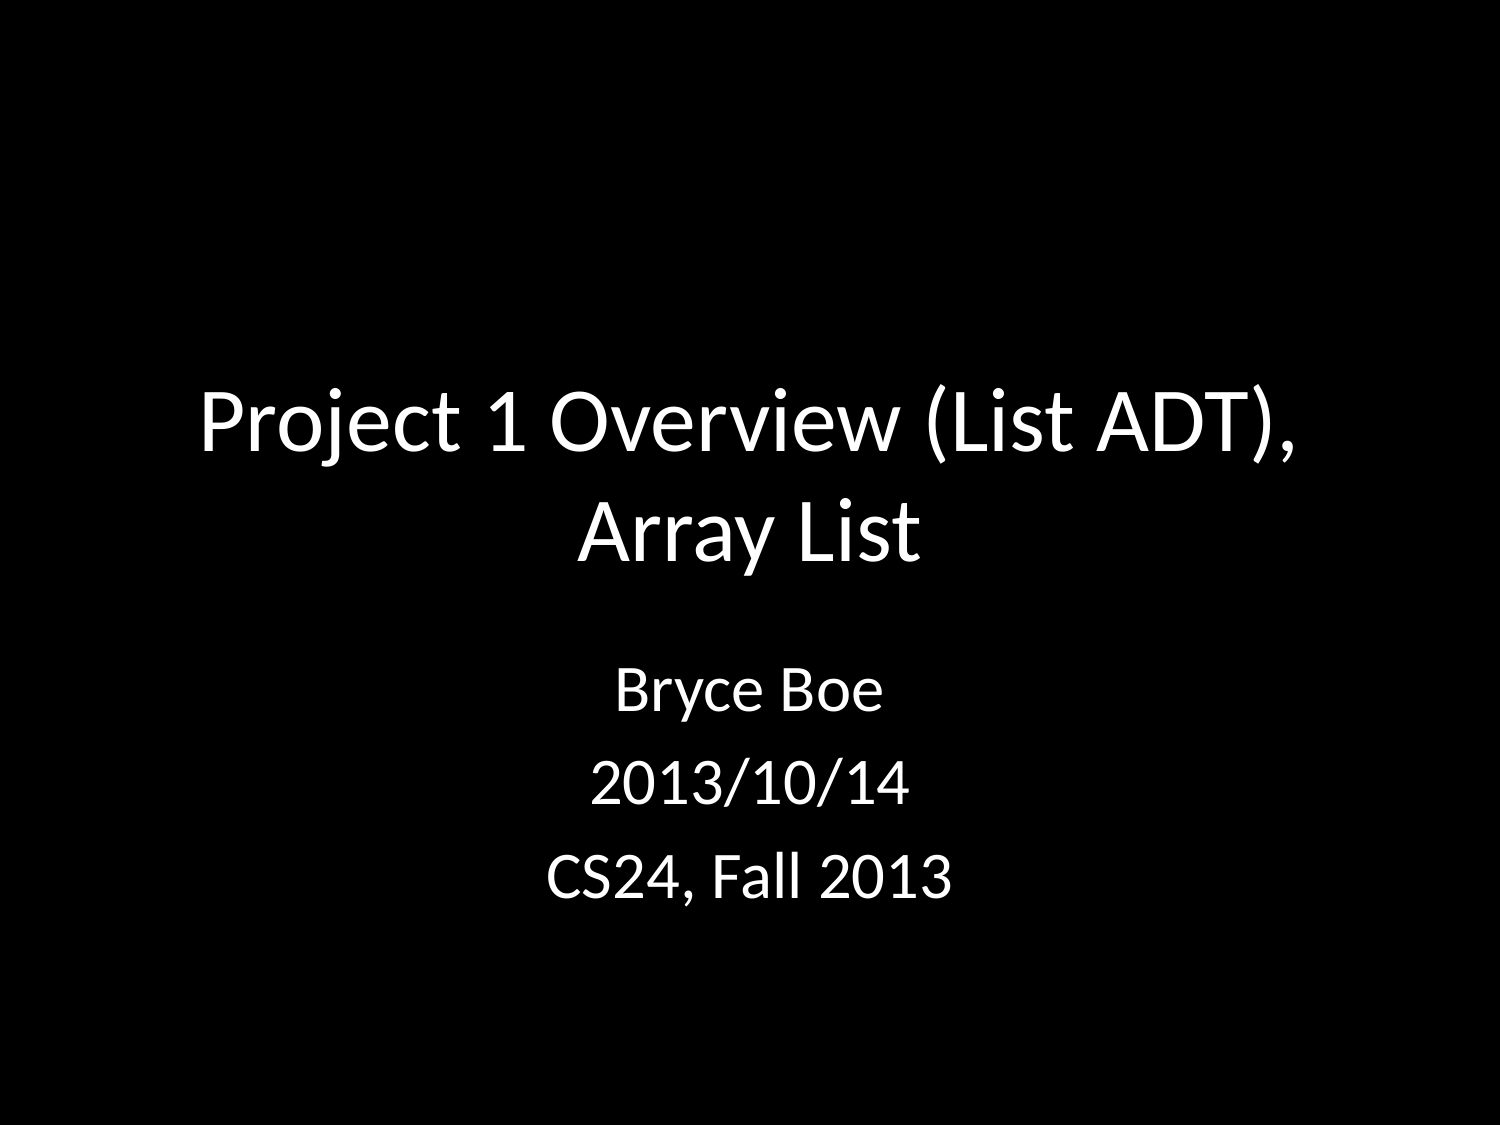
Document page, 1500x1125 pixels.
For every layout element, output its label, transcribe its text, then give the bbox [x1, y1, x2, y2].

subtitle Bryce Boe 2013/10/14 CS24, Fall 2013 [225, 637, 1275, 925]
title Project 1 Overview (List ADT), Array List [112, 349, 1388, 591]
